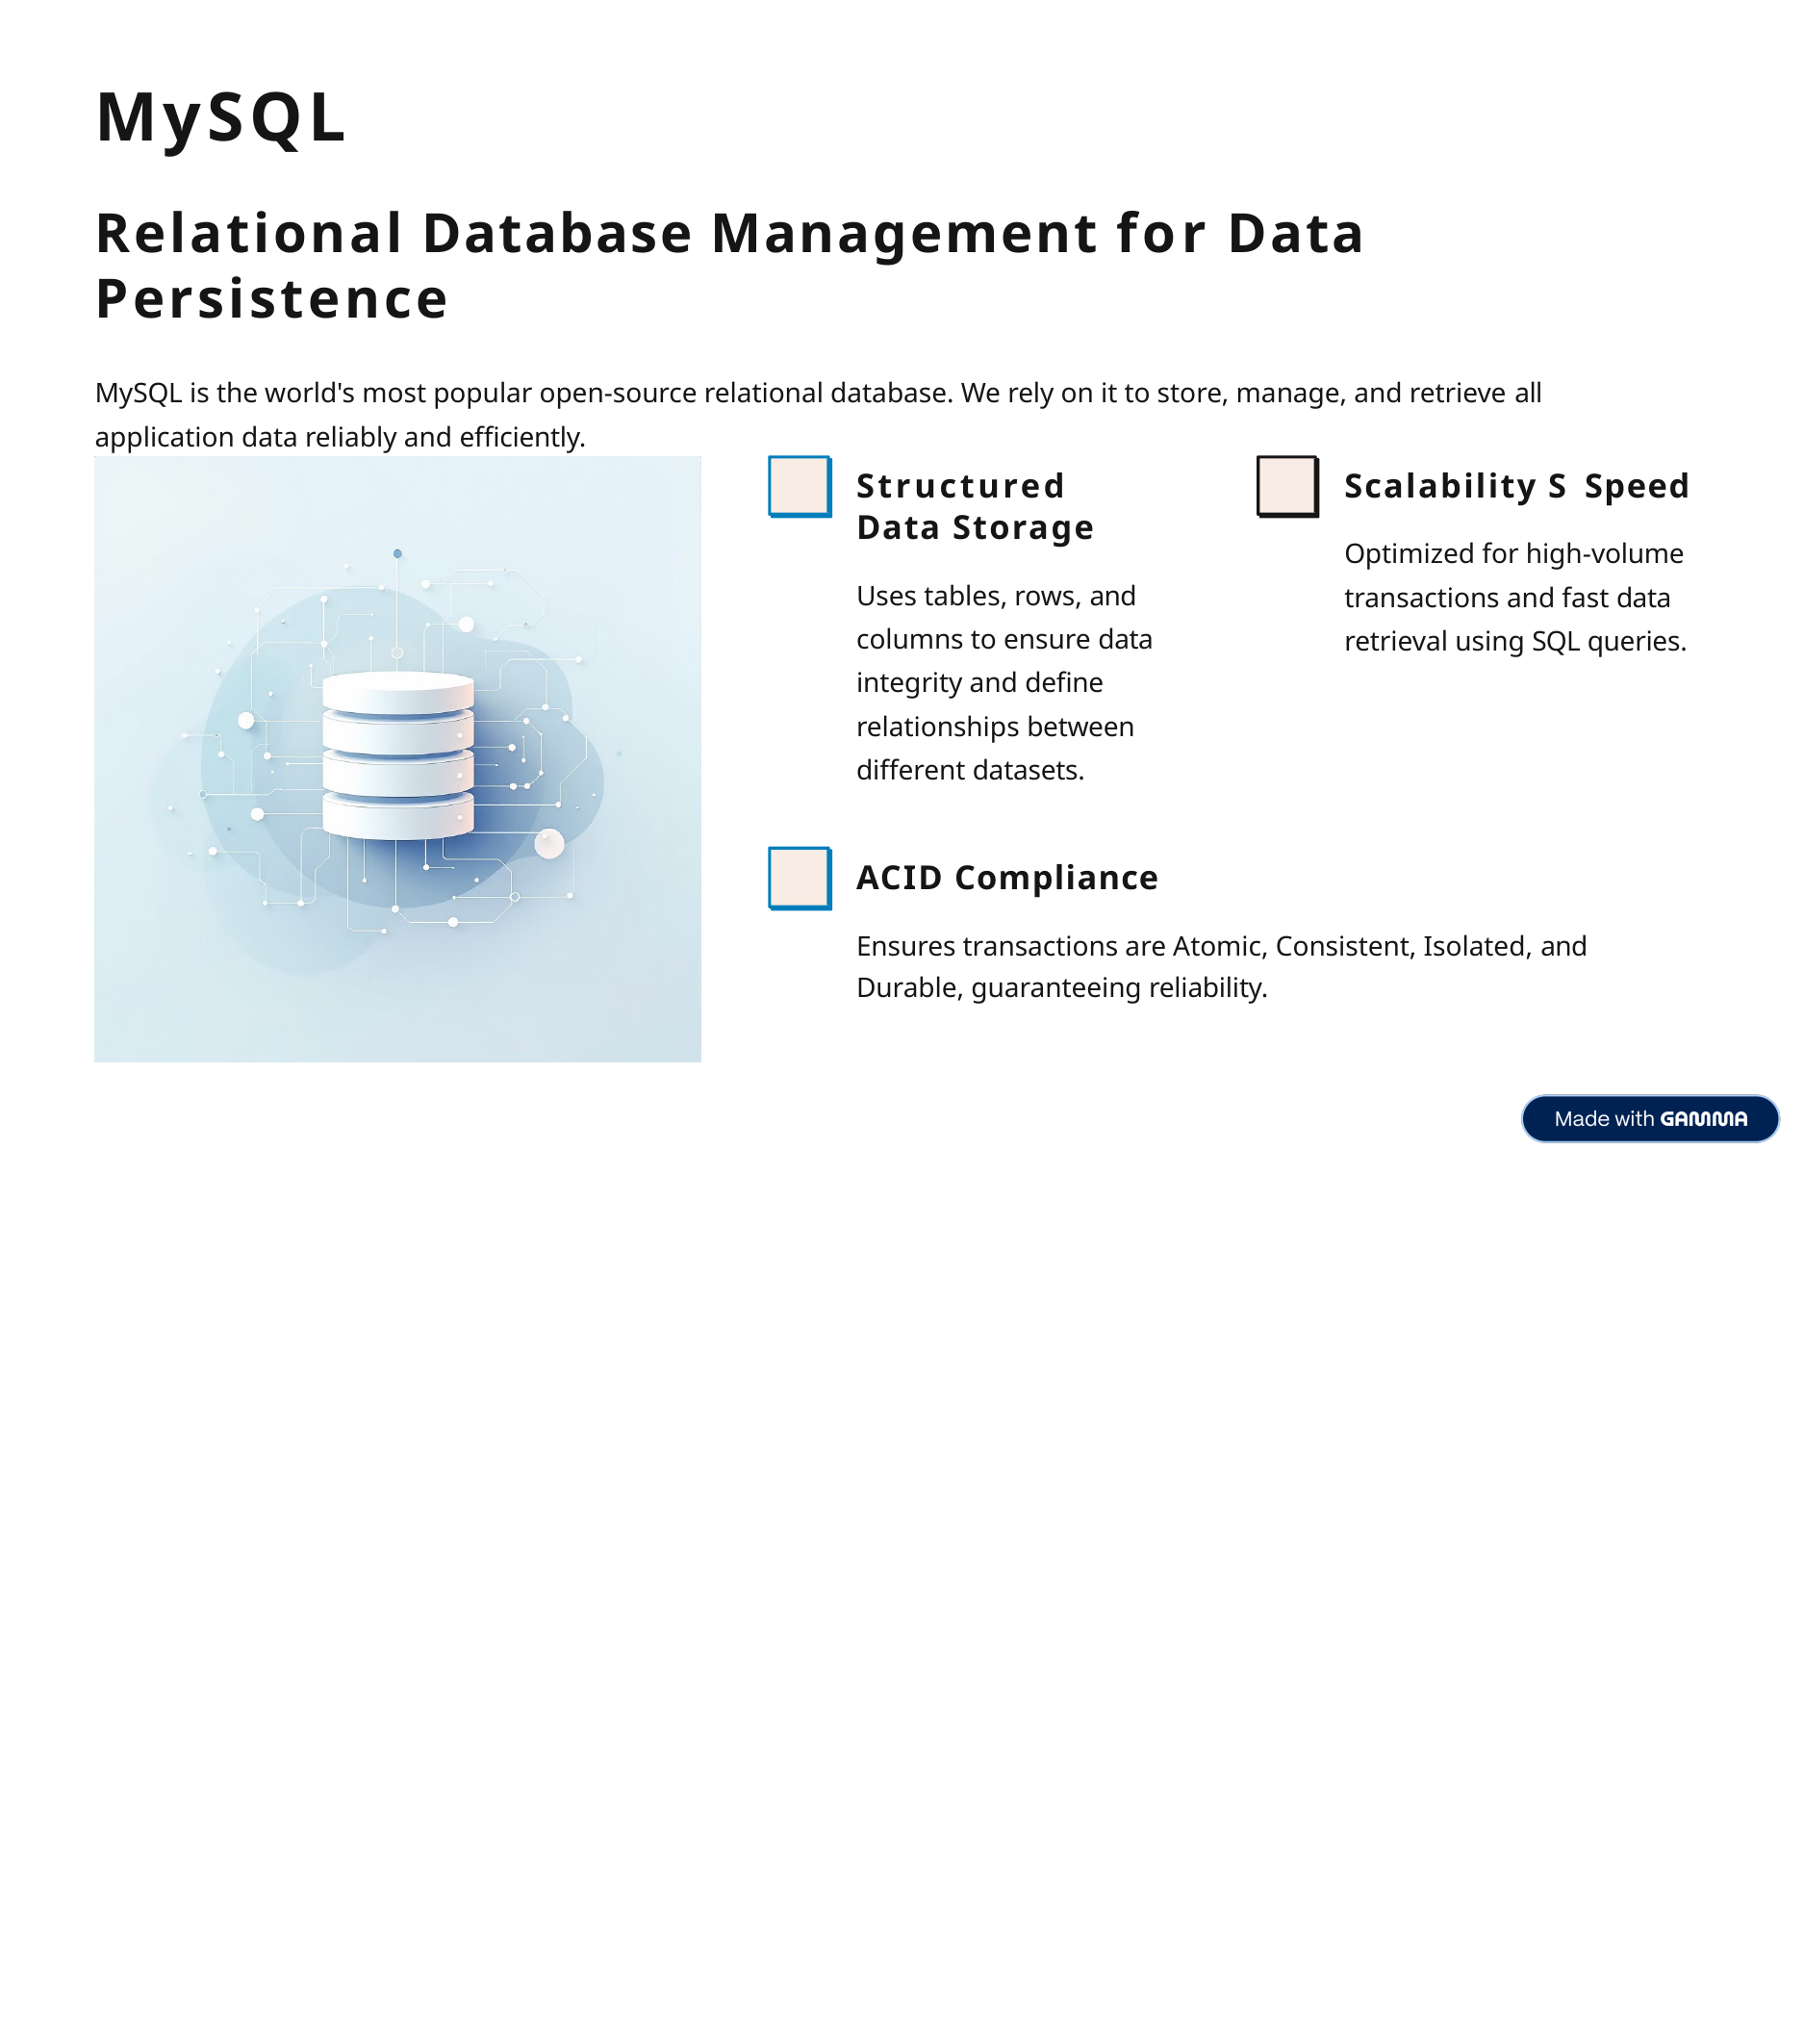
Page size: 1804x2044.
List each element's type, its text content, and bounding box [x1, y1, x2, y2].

text_box Structured Data Storage [853, 461, 1154, 547]
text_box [1256, 455, 1320, 519]
picture [1512, 1085, 1790, 1153]
text_box Uses tables, rows, and columns to ensure data integrity and define relationships between different datasets. [854, 565, 1156, 785]
text_box Relational Database Management for Data Persistence MySQL is the world's most popular open-source relational database. We rely on it to store, manage, and retrieve all application data reliably and efficiently. [92, 196, 1707, 452]
text_box Optimized for high-volume transactions and fast data retrieval using SQL queries. [1342, 524, 1698, 656]
text_box ACID Compliance Ensures transactions are Atomic, Consistent, Isolated, and Durable, guaranteeing reliability. [853, 854, 1643, 1004]
title MySQL [92, 71, 1554, 196]
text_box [768, 455, 833, 519]
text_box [768, 846, 833, 911]
text_box Scalability S Speed [1342, 461, 1699, 504]
picture [94, 455, 701, 1062]
